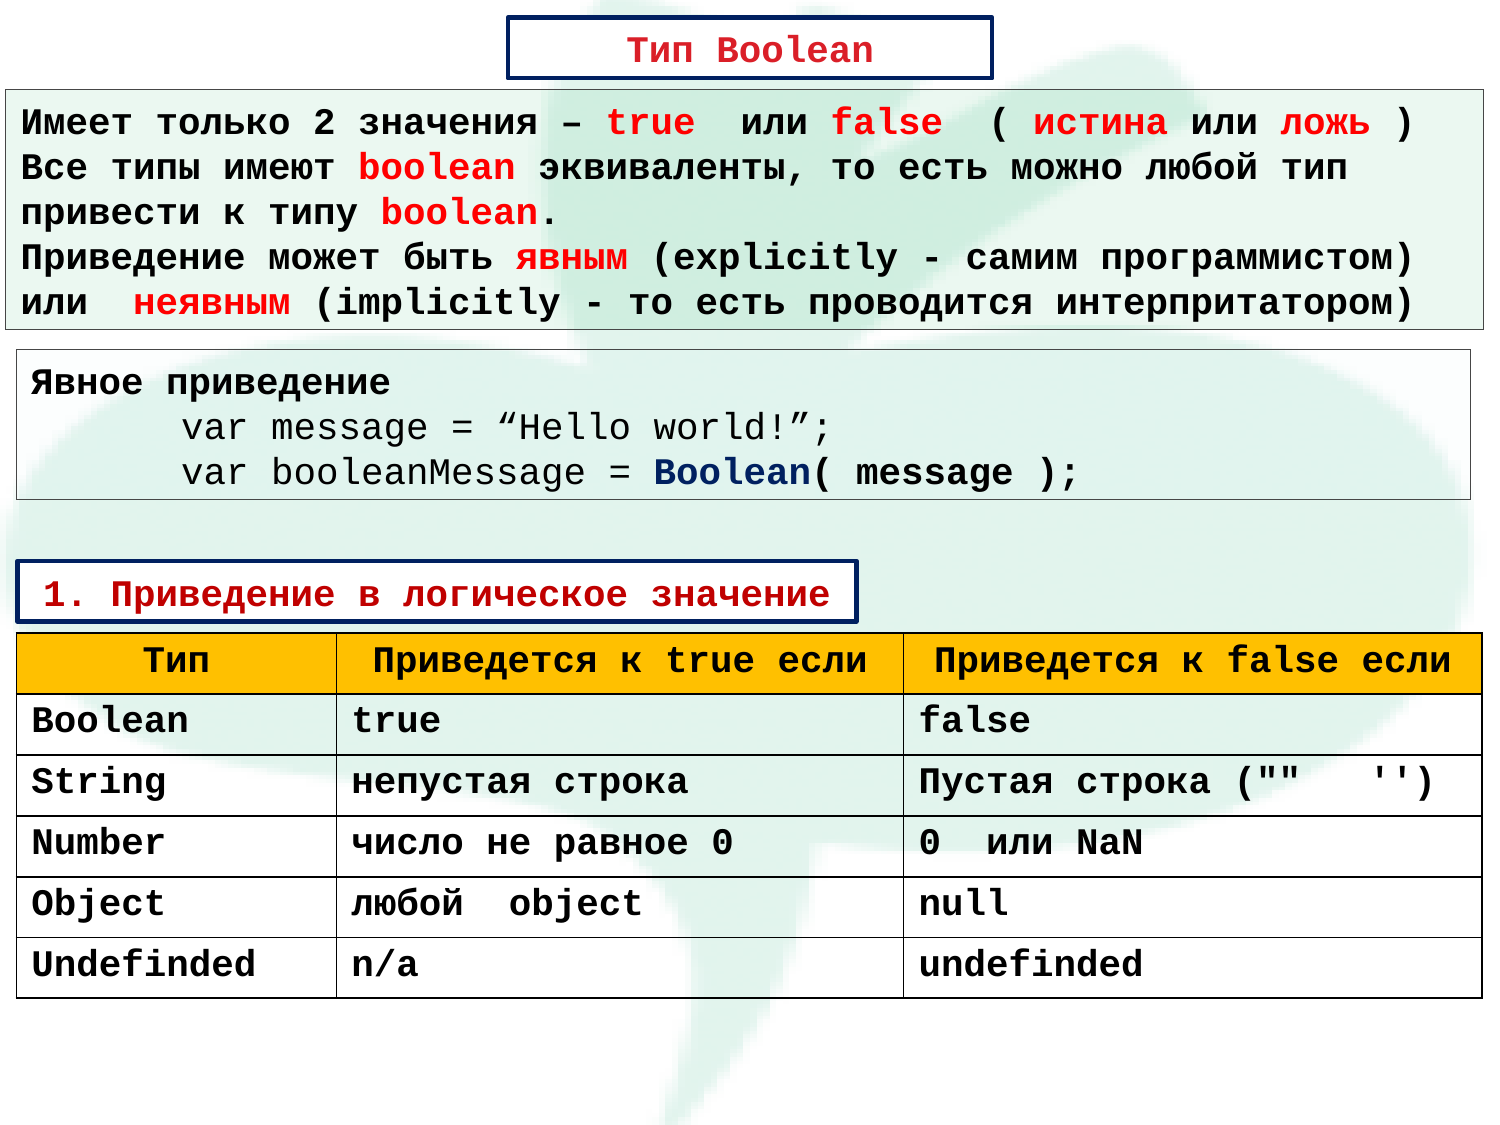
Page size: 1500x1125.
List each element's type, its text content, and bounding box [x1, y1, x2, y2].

text_box Явное приведение var message = “Hello world!”; var booleanMessage = Boolean( message ); [16, 349, 1471, 500]
table_cell Пустая строка ("" '') [904, 756, 1481, 815]
text_box Тип Boolean [503, 13, 997, 83]
table_cell Object [17, 878, 336, 937]
table_cell false [904, 695, 1481, 754]
text_box 1. Приведение в логическое значение [13, 556, 861, 626]
table_cell String [17, 756, 336, 815]
table_cell true [337, 695, 903, 754]
table_header Приведется к true если [337, 634, 903, 693]
table_header Тип [17, 634, 336, 693]
table_cell undefinded [904, 938, 1481, 997]
table_cell Boolean [17, 695, 336, 754]
table_cell n/a [337, 938, 903, 997]
text_box Имеет только 2 значения – true или false ( истина или ложь ) Все типы имеют boolean эквиваленты, то есть можно любой тип привести к типу boolean. Приведение может быть явным (explicitly - самим программистом) или неявным (implicitly - то есть проводится интерпритатором) [5, 89, 1484, 330]
table_cell любой object [337, 878, 903, 937]
table_cell число не равное 0 [337, 817, 903, 876]
table_cell непустая строка [337, 756, 903, 815]
table_cell Undefinded [17, 938, 336, 997]
table_cell null [904, 878, 1481, 937]
table_cell Number [17, 817, 336, 876]
table_header Приведется к false если [904, 634, 1481, 693]
table_cell 0 или NaN [904, 817, 1481, 876]
